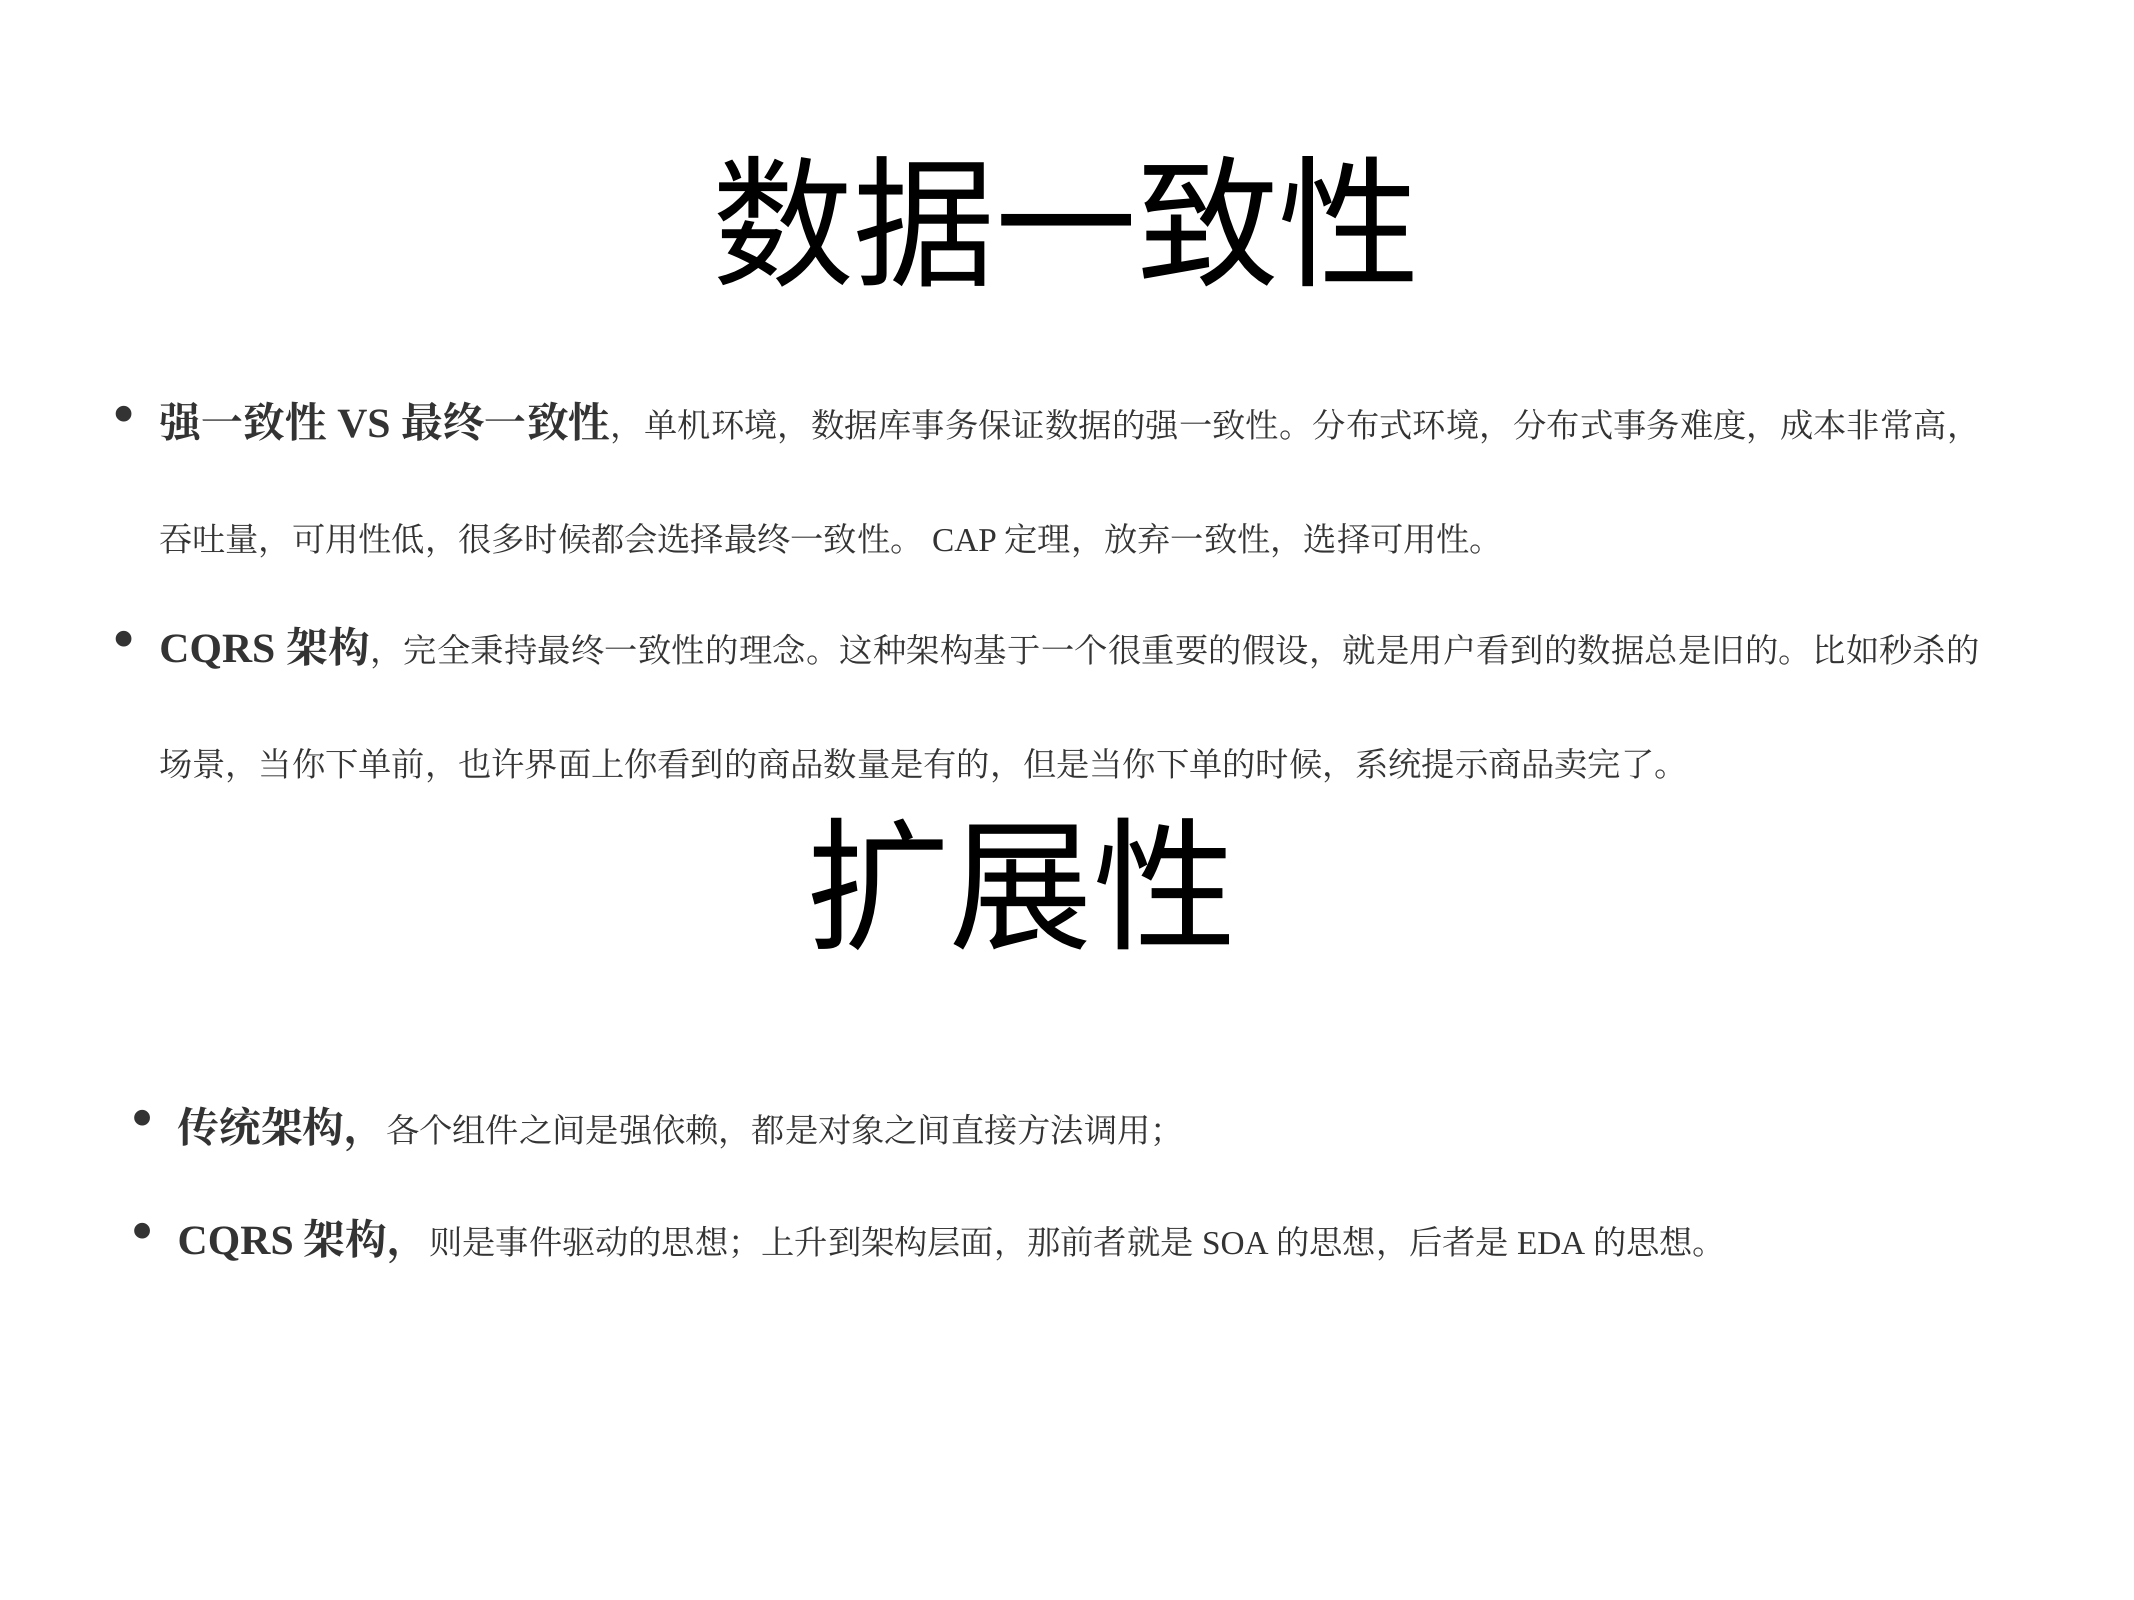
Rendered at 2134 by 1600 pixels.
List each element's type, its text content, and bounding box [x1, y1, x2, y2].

text_box 扩展性 [111, 771, 1932, 992]
text_box 强一致性VS最终一致性，单机环境，数据库事务保证数据的强一致性。分布式环境，分布式事务难度，成本非常高，吞吐量，可用性低，很多时候都会选择最终一致性。CAP定理，放弃一致性，选择可用性。 CQRS架构，完全秉持最终一致性的理念。这种架构基于一个很重要的假设，就是用户看到的数据总是旧的。比如秒杀的场景，当你下单前，也许界面上你看到的商品数量是有的，但是当你下单的时候，系统提示商品卖完了。 [105, 325, 1991, 792]
title 数据一致性 [155, 91, 1978, 325]
text_box 传统架构，各个组件之间是强依赖，都是对象之间直接方法调用； CQRS架构，则是事件驱动的思想；上升到架构层面，那前者就是SOA的思想，后者是EDA的思想。 [123, 1029, 2010, 1272]
